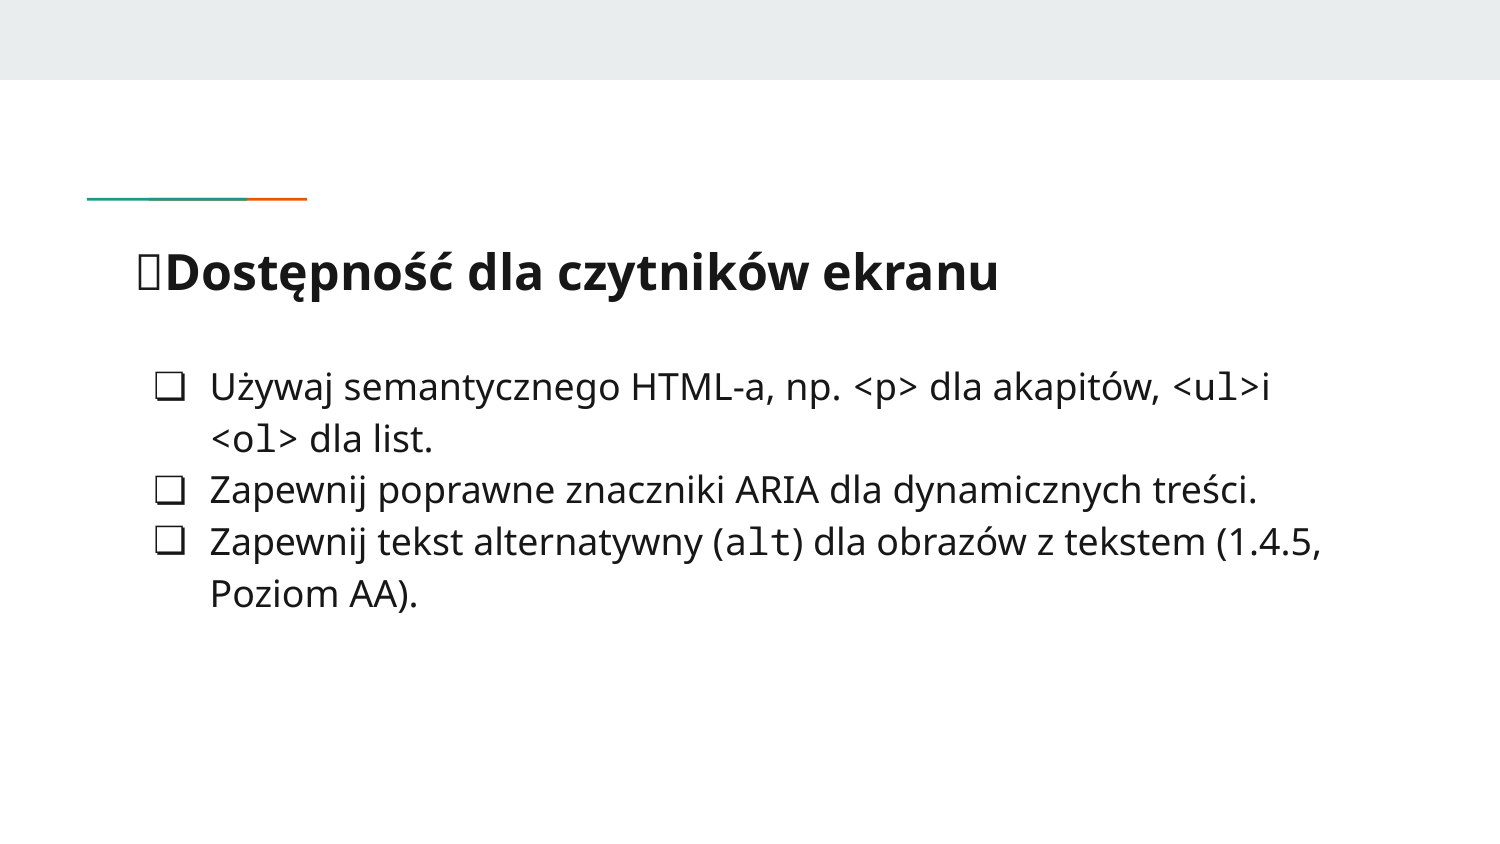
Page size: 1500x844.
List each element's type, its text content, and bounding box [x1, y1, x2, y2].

list Używaj semantycznego HTML-a, np. <p> dla akapitów, <ul>i <ol> dla list. Zapewnij poprawne znaczniki ARIA dla dynamicznych treści. Zapewnij tekst alternatywny (alt) dla obrazów z tekstem (1.4.5, Poziom AA). [119, 341, 1381, 712]
title 📝Dostępność dla czytników ekranu [119, 216, 1381, 305]
